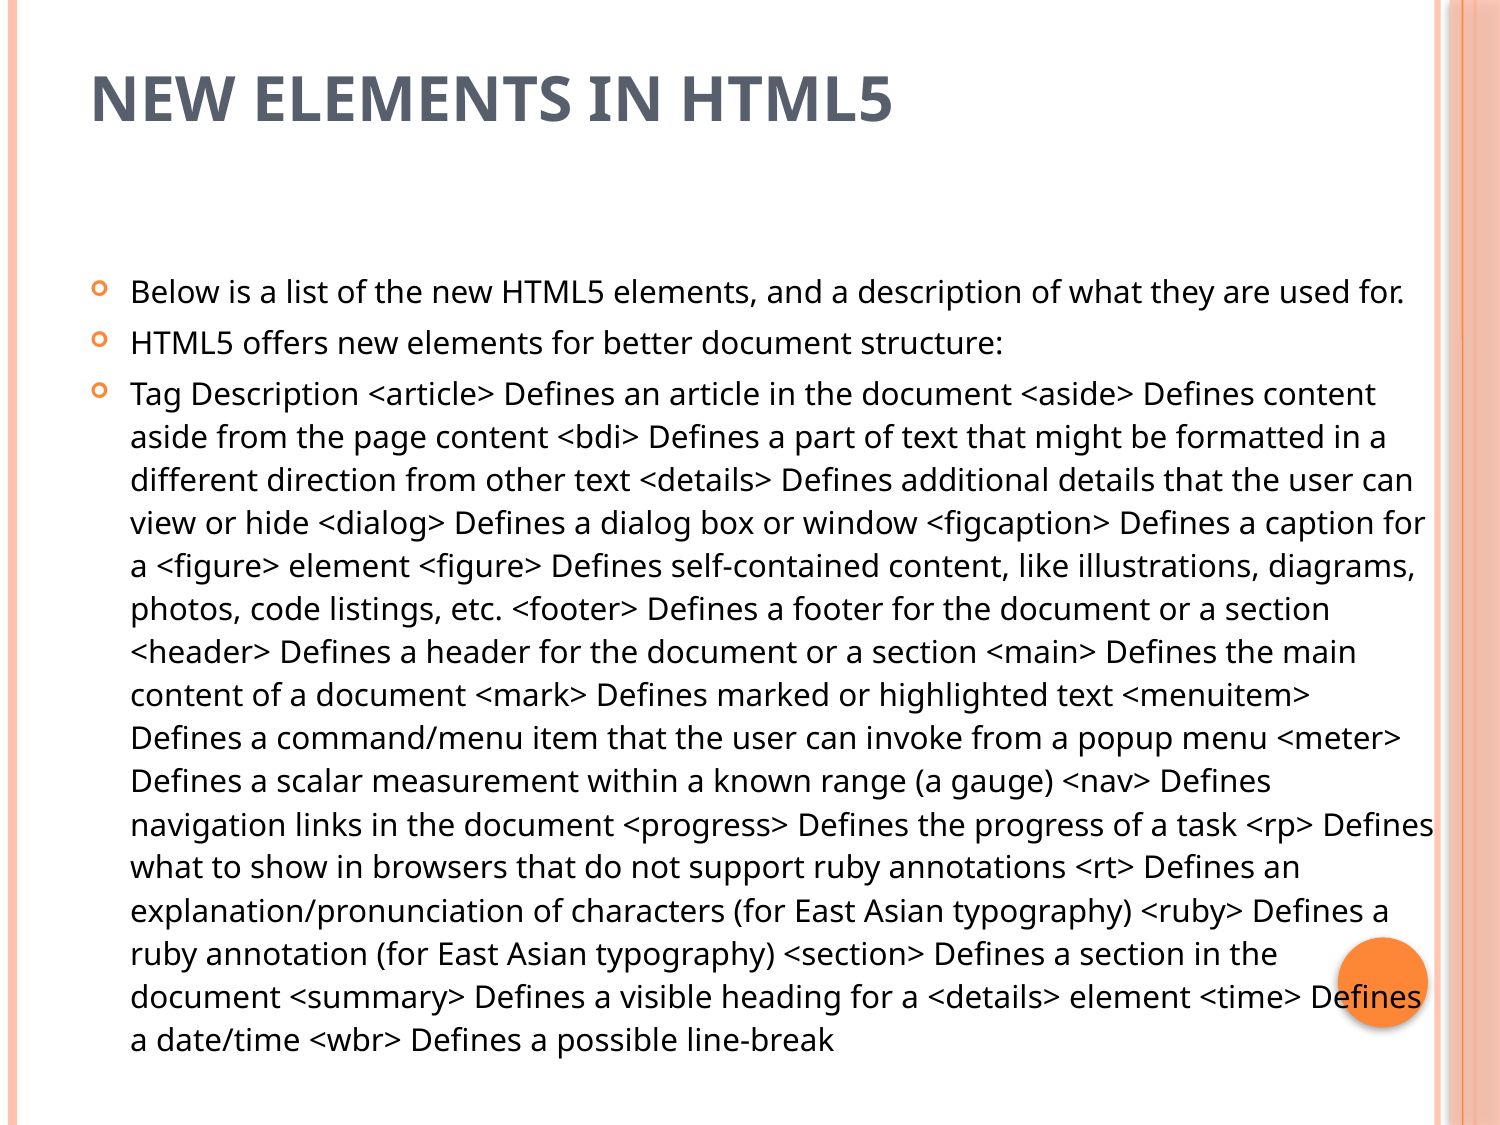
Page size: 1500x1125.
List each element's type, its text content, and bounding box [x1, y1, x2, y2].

list Below is a list of the new HTML5 elements, and a description of what they are used for. HTML5 offers new elements for better document structure: Tag Description <article> Defines an article in the document <aside> Defines content aside from the page content <bdi> Defines a part of text that might be formatted in a different direction from other text <details> Defines additional details that the user can view or hide <dialog> Defines a dialog box or window <figcaption> Defines a caption for a <figure> element <figure> Defines self-contained content, like illustrations, diagrams, photos, code listings, etc. <footer> Defines a footer for the document or a section <header> Defines a header for the document or a section <main> Defines the main content of a document <mark> Defines marked or highlighted text <menuitem> Defines a command/menu item that the user can invoke from a popup menu <meter> Defines a scalar measurement within a known range (a gauge) <nav> Defines navigation links in the document <progress> Defines the progress of a task <rp> Defines what to show in browsers that do not support ruby annotations <rt> Defines an explanation/pronunciation of characters (for East Asian typography) <ruby> Defines a ruby annotation (for East Asian typography) <section> Defines a section in the document <summary> Defines a visible heading for a <details> element <time> Defines a date/time <wbr> Defines a possible line-break [75, 262, 1450, 1125]
title New Elements in HTML5 [75, 0, 1300, 233]
